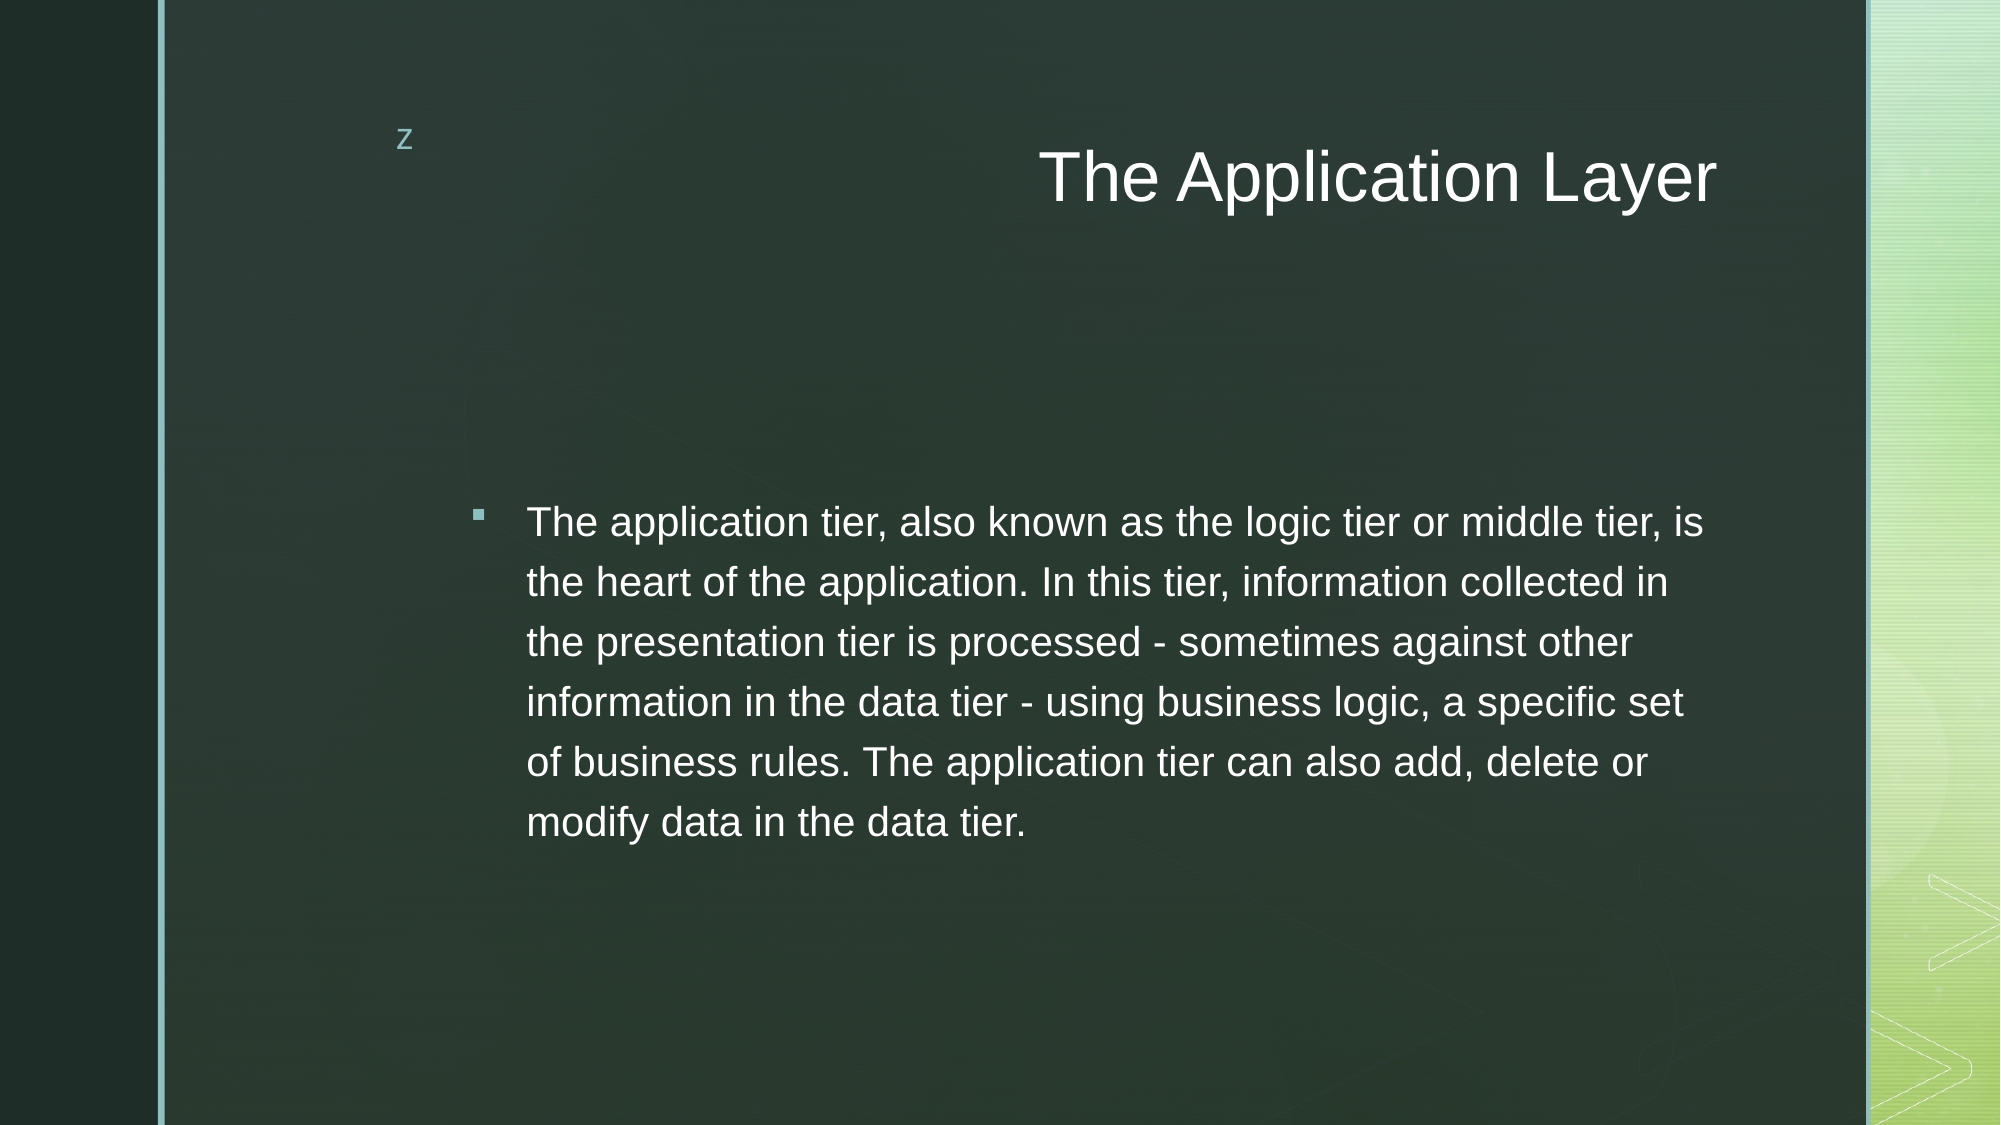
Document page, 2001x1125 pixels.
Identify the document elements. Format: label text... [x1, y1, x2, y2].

list The application tier, also known as the logic tier or middle tier, is the heart of the application. In this tier, information collected in the presentation tier is processed - sometimes against other information in the data tier - using business logic, a specific set of business rules. The application tier can also add, delete or modify data in the data tier. [454, 336, 1734, 993]
picture [1871, 0, 2001, 1125]
title The Application Layer [428, 132, 1734, 310]
